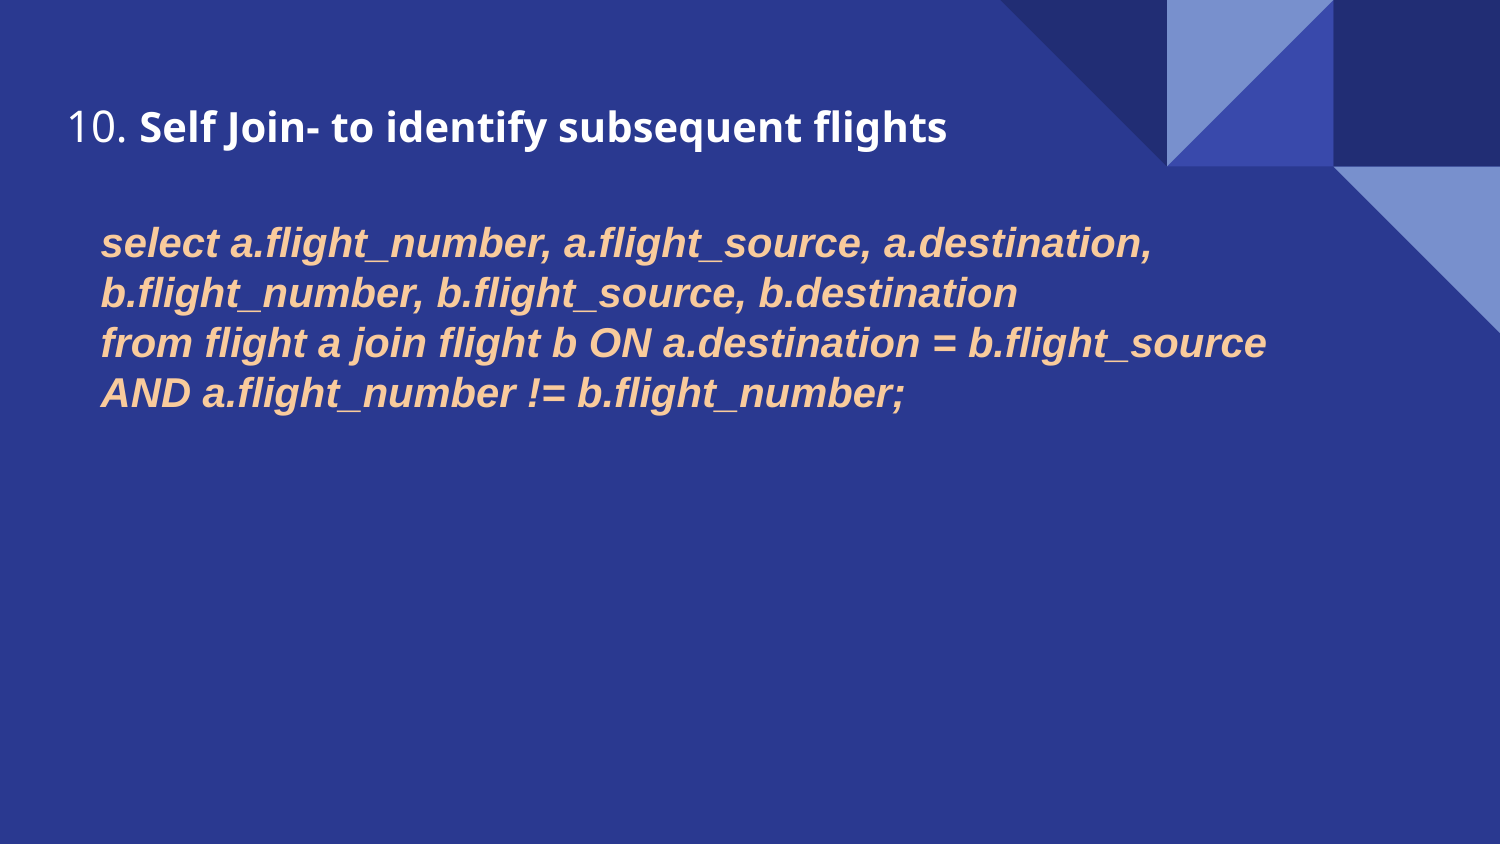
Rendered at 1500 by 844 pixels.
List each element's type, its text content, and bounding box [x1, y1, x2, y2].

subtitle 10. Self Join- to identify subsequent flights [51, 84, 1449, 187]
text_box [77, 198, 1341, 619]
text_box select a.flight_number, a.flight_source, a.destination, b.flight_number, b.flight_source, b.destination from flight a join flight b ON a.destination = b.flight_source AND a.flight_number != b.flight_number; [85, 200, 1302, 665]
